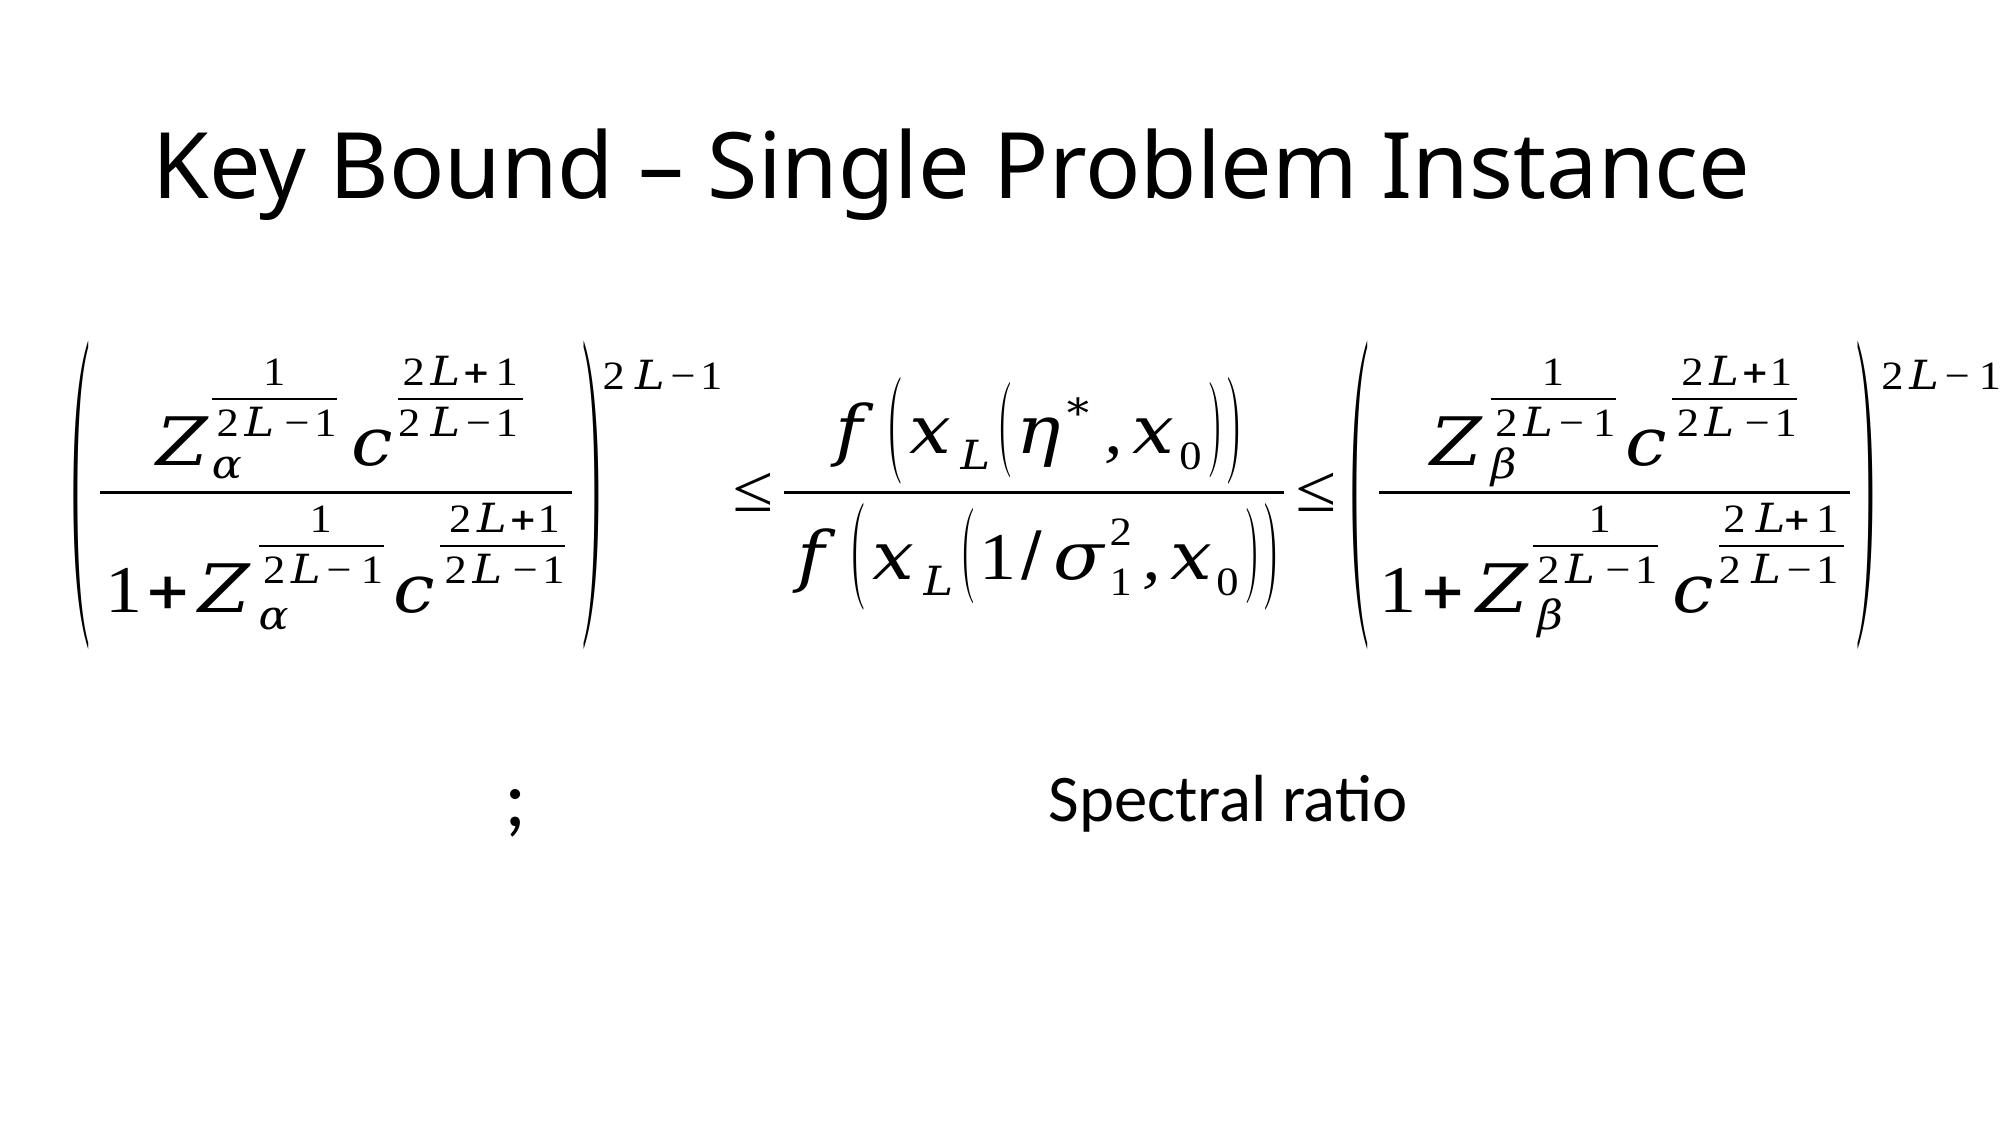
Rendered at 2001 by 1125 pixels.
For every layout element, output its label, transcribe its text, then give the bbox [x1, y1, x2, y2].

title Key Bound – Single Problem Instance [137, 59, 1863, 278]
